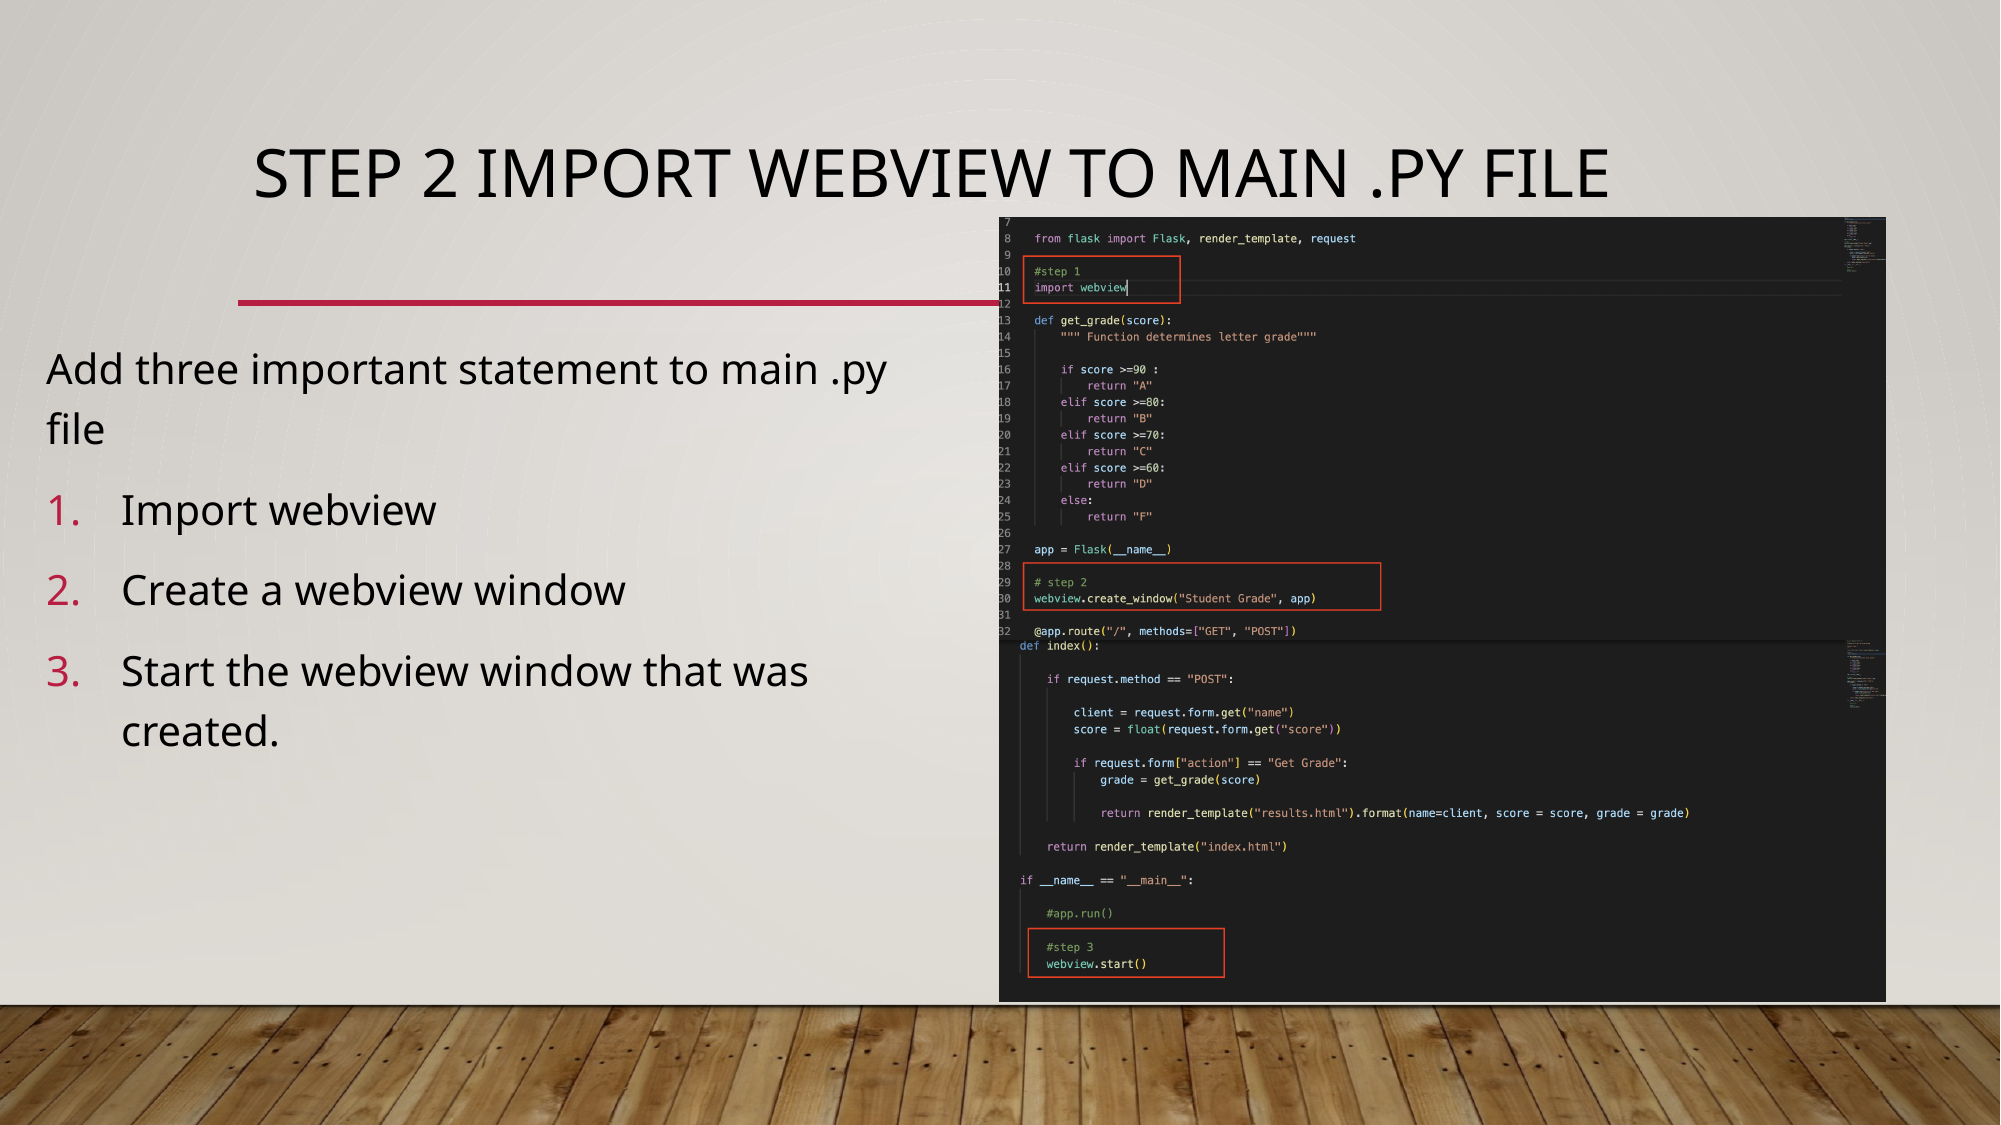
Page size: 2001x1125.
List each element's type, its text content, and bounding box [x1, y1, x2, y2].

picture [0, 1005, 2000, 1125]
title Step 2 import webview to main .py file [238, 131, 1814, 305]
list Add three important statement to main .py file Import webview Create a webview window Start the webview window that was created. [31, 324, 906, 708]
picture [999, 217, 1886, 1002]
